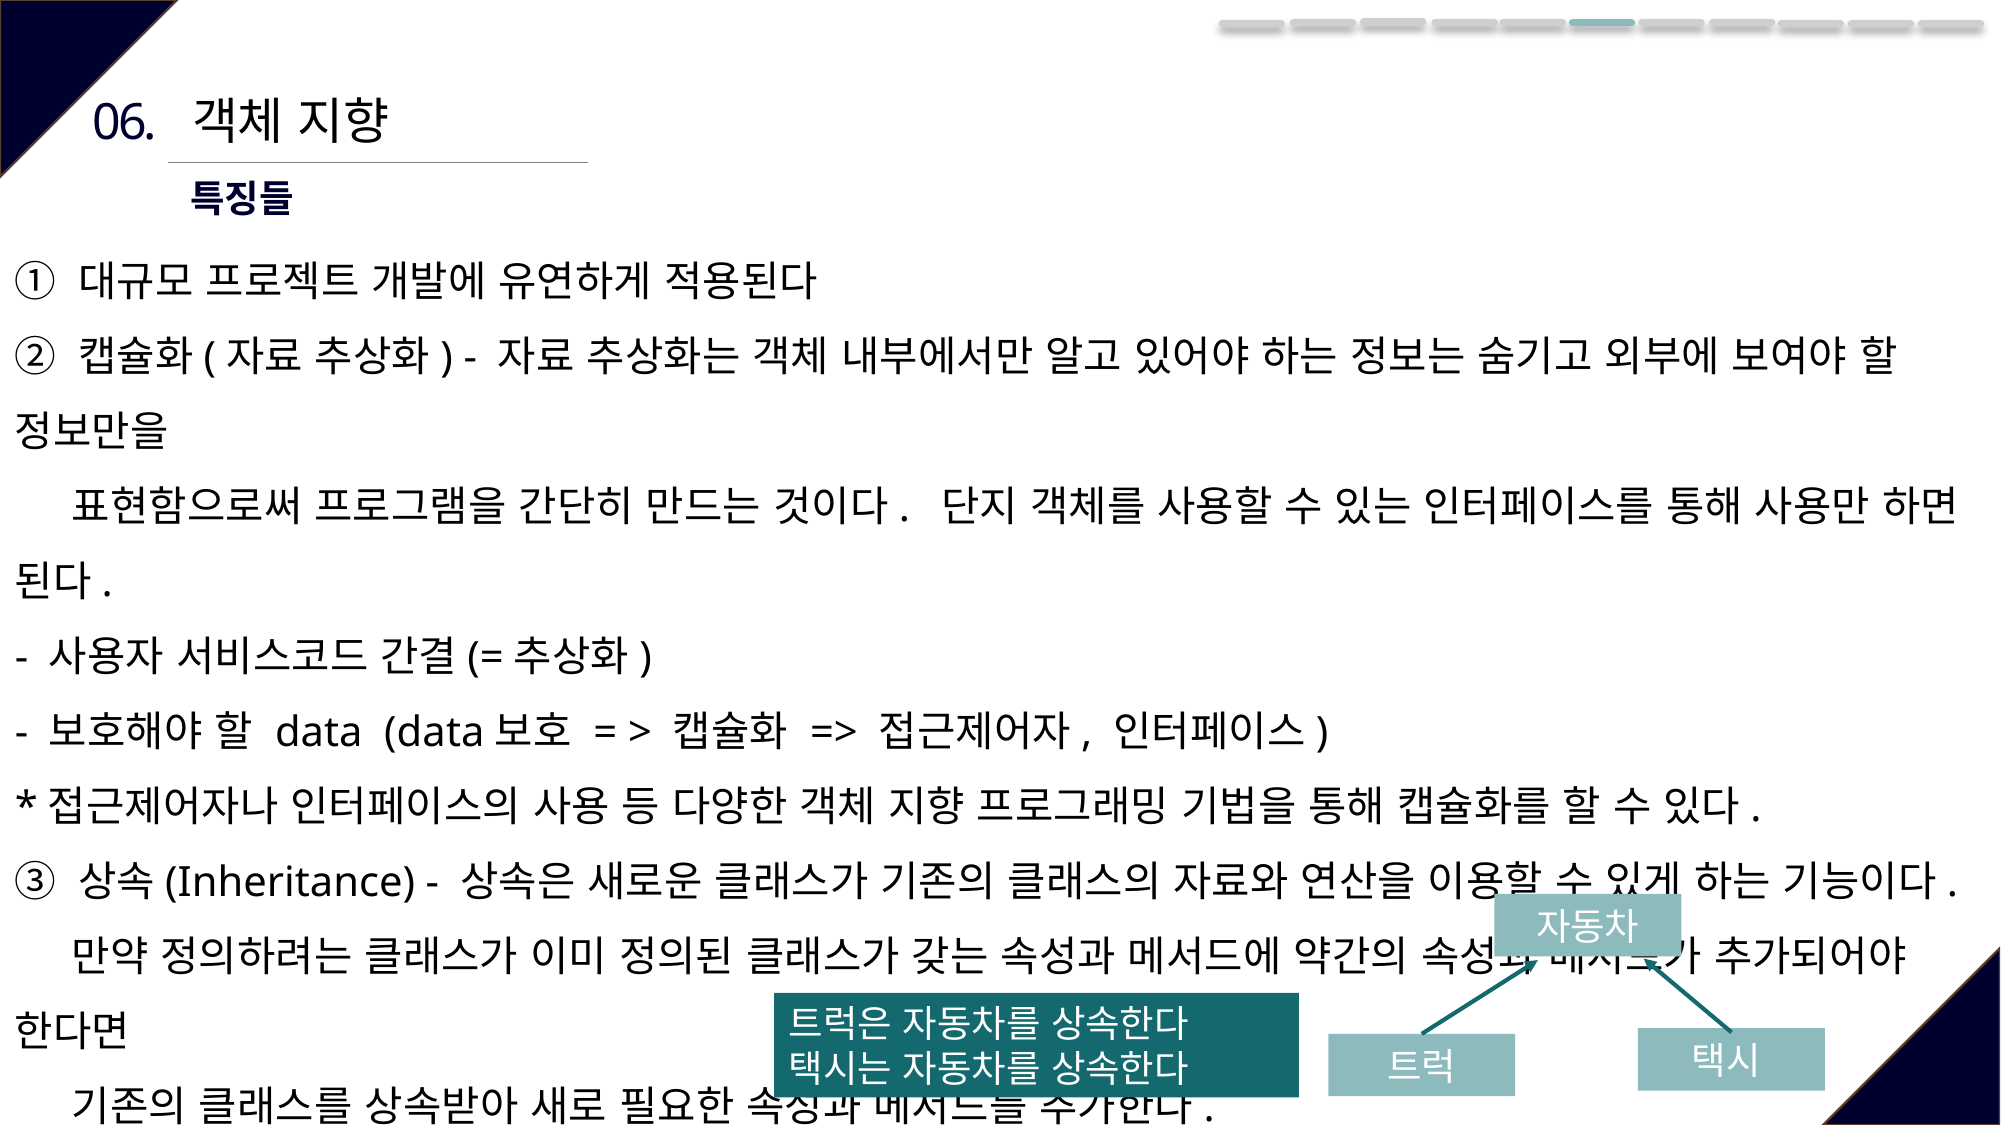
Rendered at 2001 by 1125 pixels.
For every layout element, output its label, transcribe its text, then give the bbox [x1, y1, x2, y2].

text_box 객체 지향 [177, 81, 405, 157]
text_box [1421, 960, 1538, 1034]
text_box 06. [78, 81, 172, 157]
text_box 트럭은 자동차를 상속한다 택시는 자동차를 상속한다 [774, 992, 1300, 1098]
text_box 택시 [1637, 1027, 1826, 1092]
text_box 특징들 [175, 167, 309, 222]
text_box 트럭 [1327, 1033, 1516, 1097]
text_box 자동차 [1493, 893, 1682, 957]
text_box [1643, 958, 1732, 1033]
text_box ➀ 대규모 프로젝트 개발에 유연하게 적용된다 ➁ 캡슐화(자료 추상화) - 자료 추상화는 객체 내부에서만 알고 있어야 하는 정보는 숨기고 외부에 보여야 할 정보만을 표현함으로써 프로그램을 간단히 만드는 것이다. 단지 객체를 사용할 수 있는 인터페이스를 통해 사용만 하면 된다. - 사용자 서비스코드 간결(=추상화) - 보호해야 할 data (data보호 = > 캡슐화 => 접근제어자, 인터페이스) *접근제어자나 인터페이스의 사용 등 다양한 객체 지향 프로그래밍 기법을 통해 캡슐화를 할 수 있다. ➂ 상속(Inheritance) - 상속은 새로운 클래스가 기존의 클래스의 자료와 연산을 이용할 수 있게 하는 기능이다. 만약 정의하려는 클래스가 이미 정의된 클래스가 갖는 속성과 메서드에 약간의 속성과 메서드가 추가되어야 한다면 기존의 클래스를 상속받아 새로 필요한 속성과 메서드를 추가한다. 예) B extends A = B는 A를 상속한다. ~~~A에 있는 속성 B에서 사용가능하다 (is a) [0, 222, 2000, 1125]
